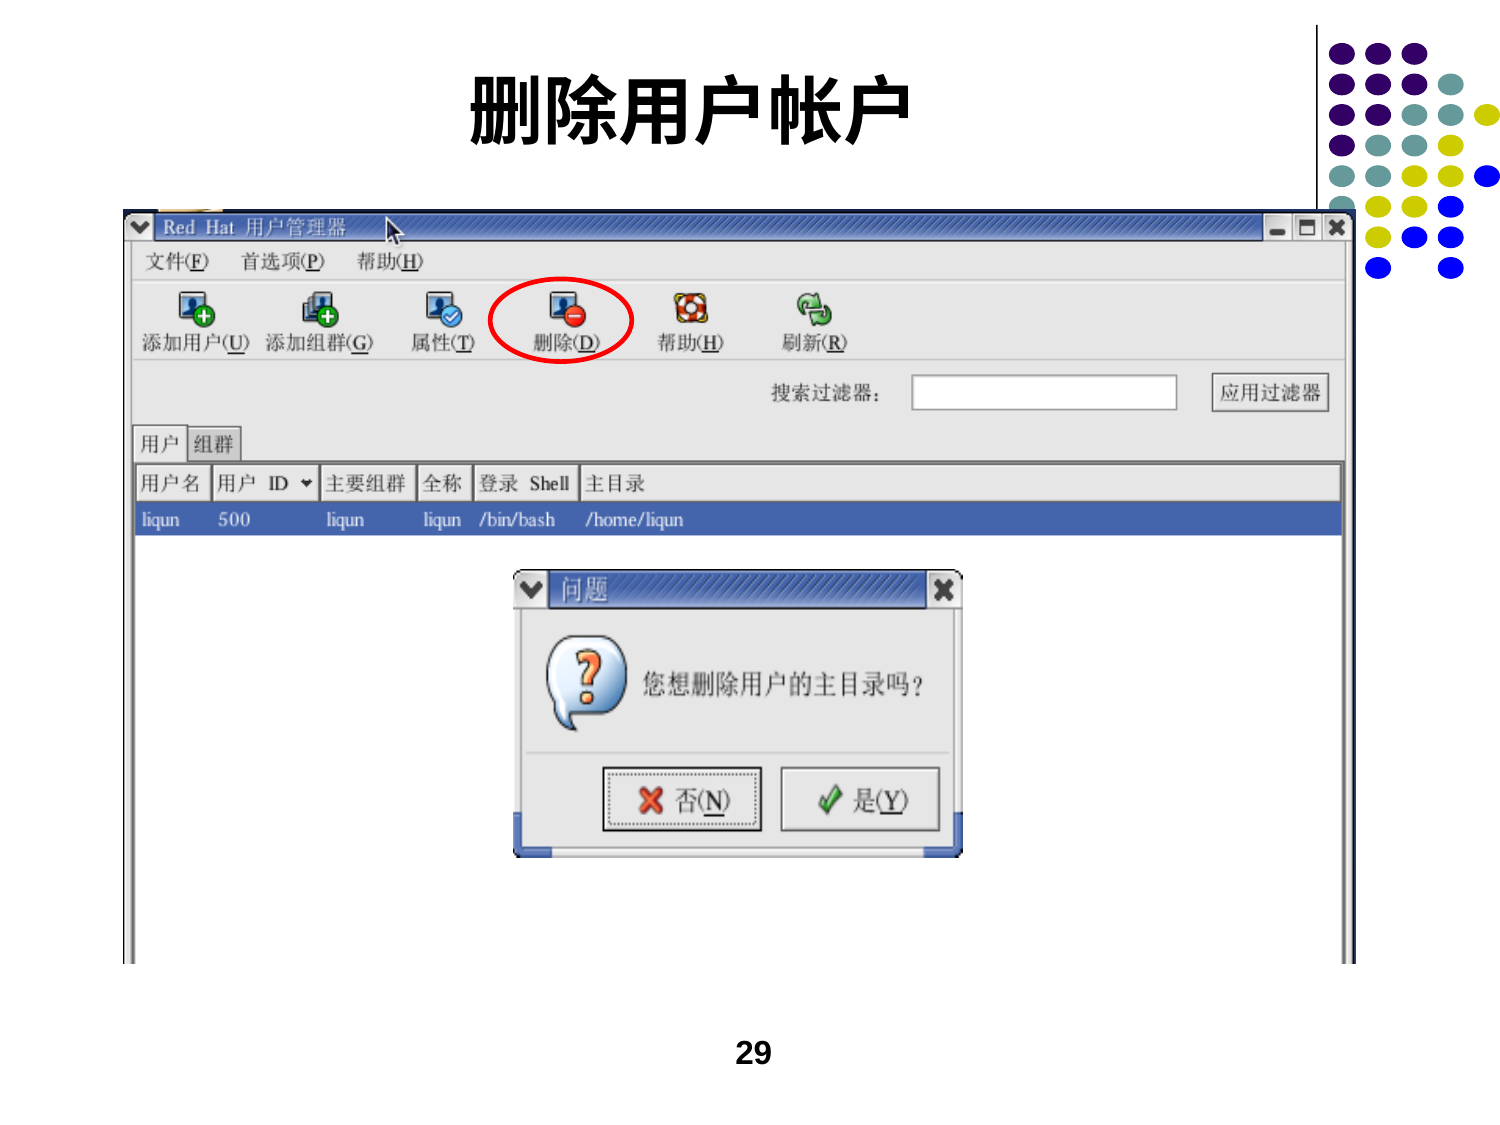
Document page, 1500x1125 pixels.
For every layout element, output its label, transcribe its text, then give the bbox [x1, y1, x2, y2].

picture [123, 209, 1356, 965]
slide_number 29 [578, 1023, 930, 1099]
title 删除用户帐户 [74, 19, 1313, 162]
